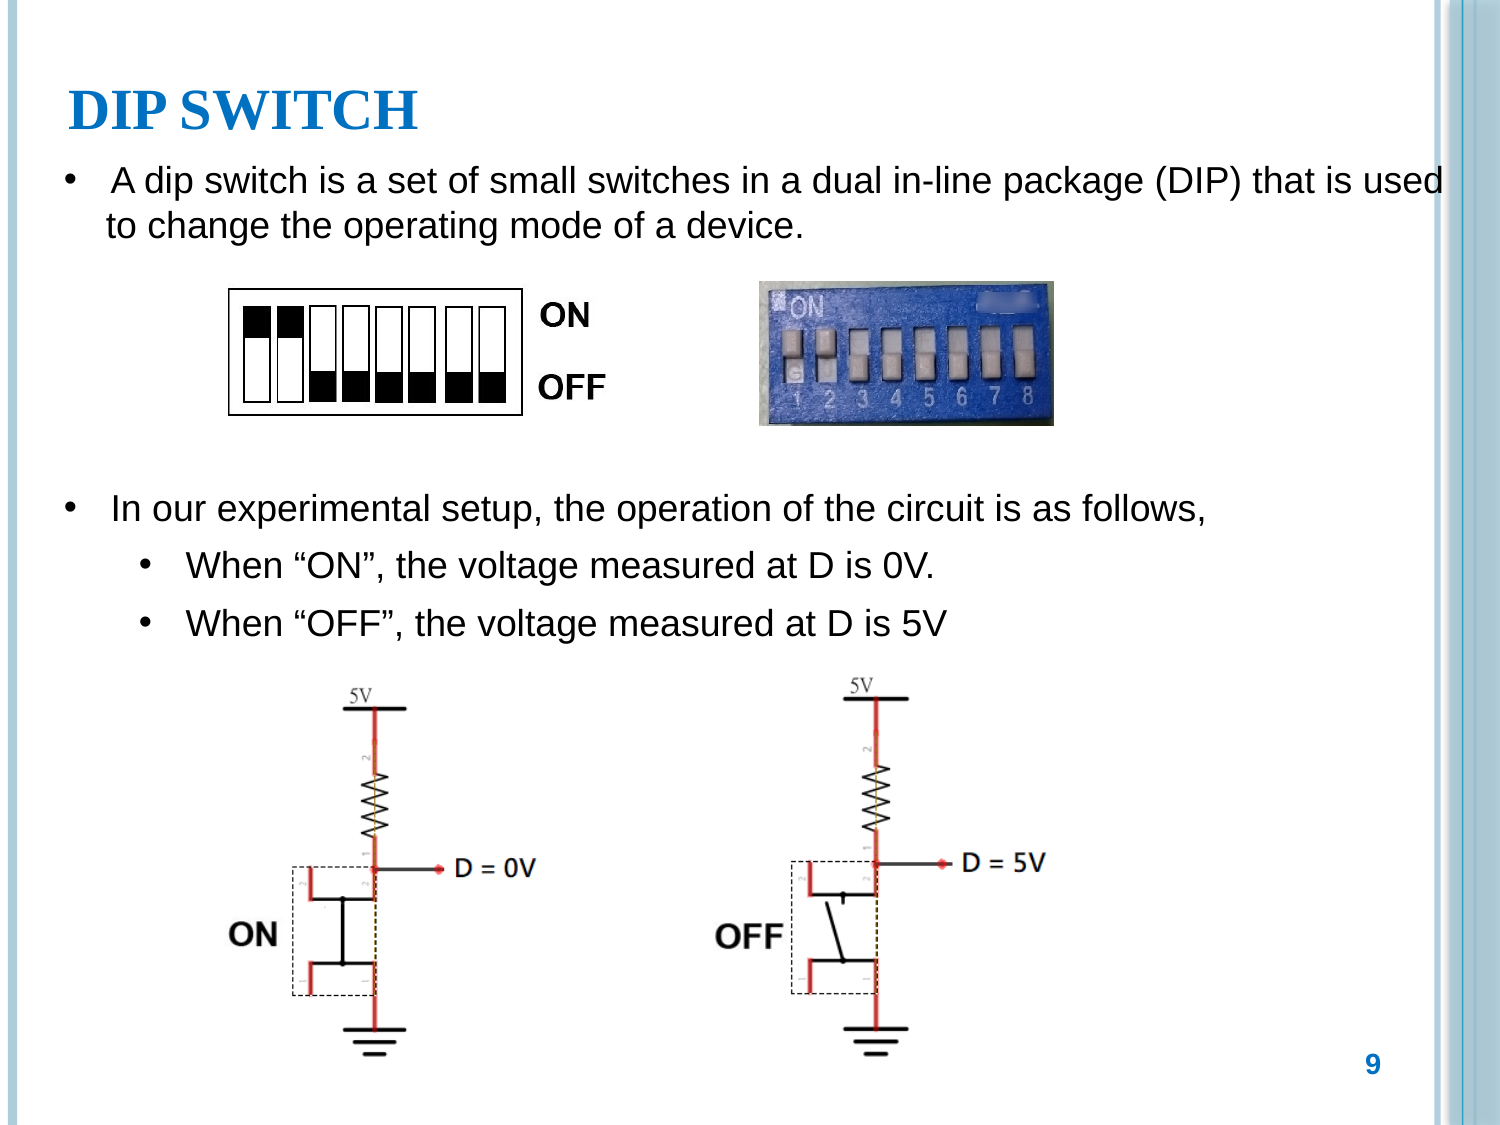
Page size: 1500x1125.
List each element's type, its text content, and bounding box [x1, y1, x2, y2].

picture [217, 283, 609, 426]
picture [758, 280, 1054, 426]
picture [707, 669, 1060, 1070]
slide_number 9 [1323, 1020, 1424, 1106]
picture [182, 669, 550, 1064]
text_box A dip switch is a set of small switches in a dual in-line package (DIP) that is used to change the operating mode of a device. In our experimental setup, the operation of the circuit is as follows, When “ON”, the voltage measured at D is 0V. When “OFF”, the voltage measured at D is 5V [49, 148, 1471, 652]
title DIP Switch [53, 60, 1449, 148]
